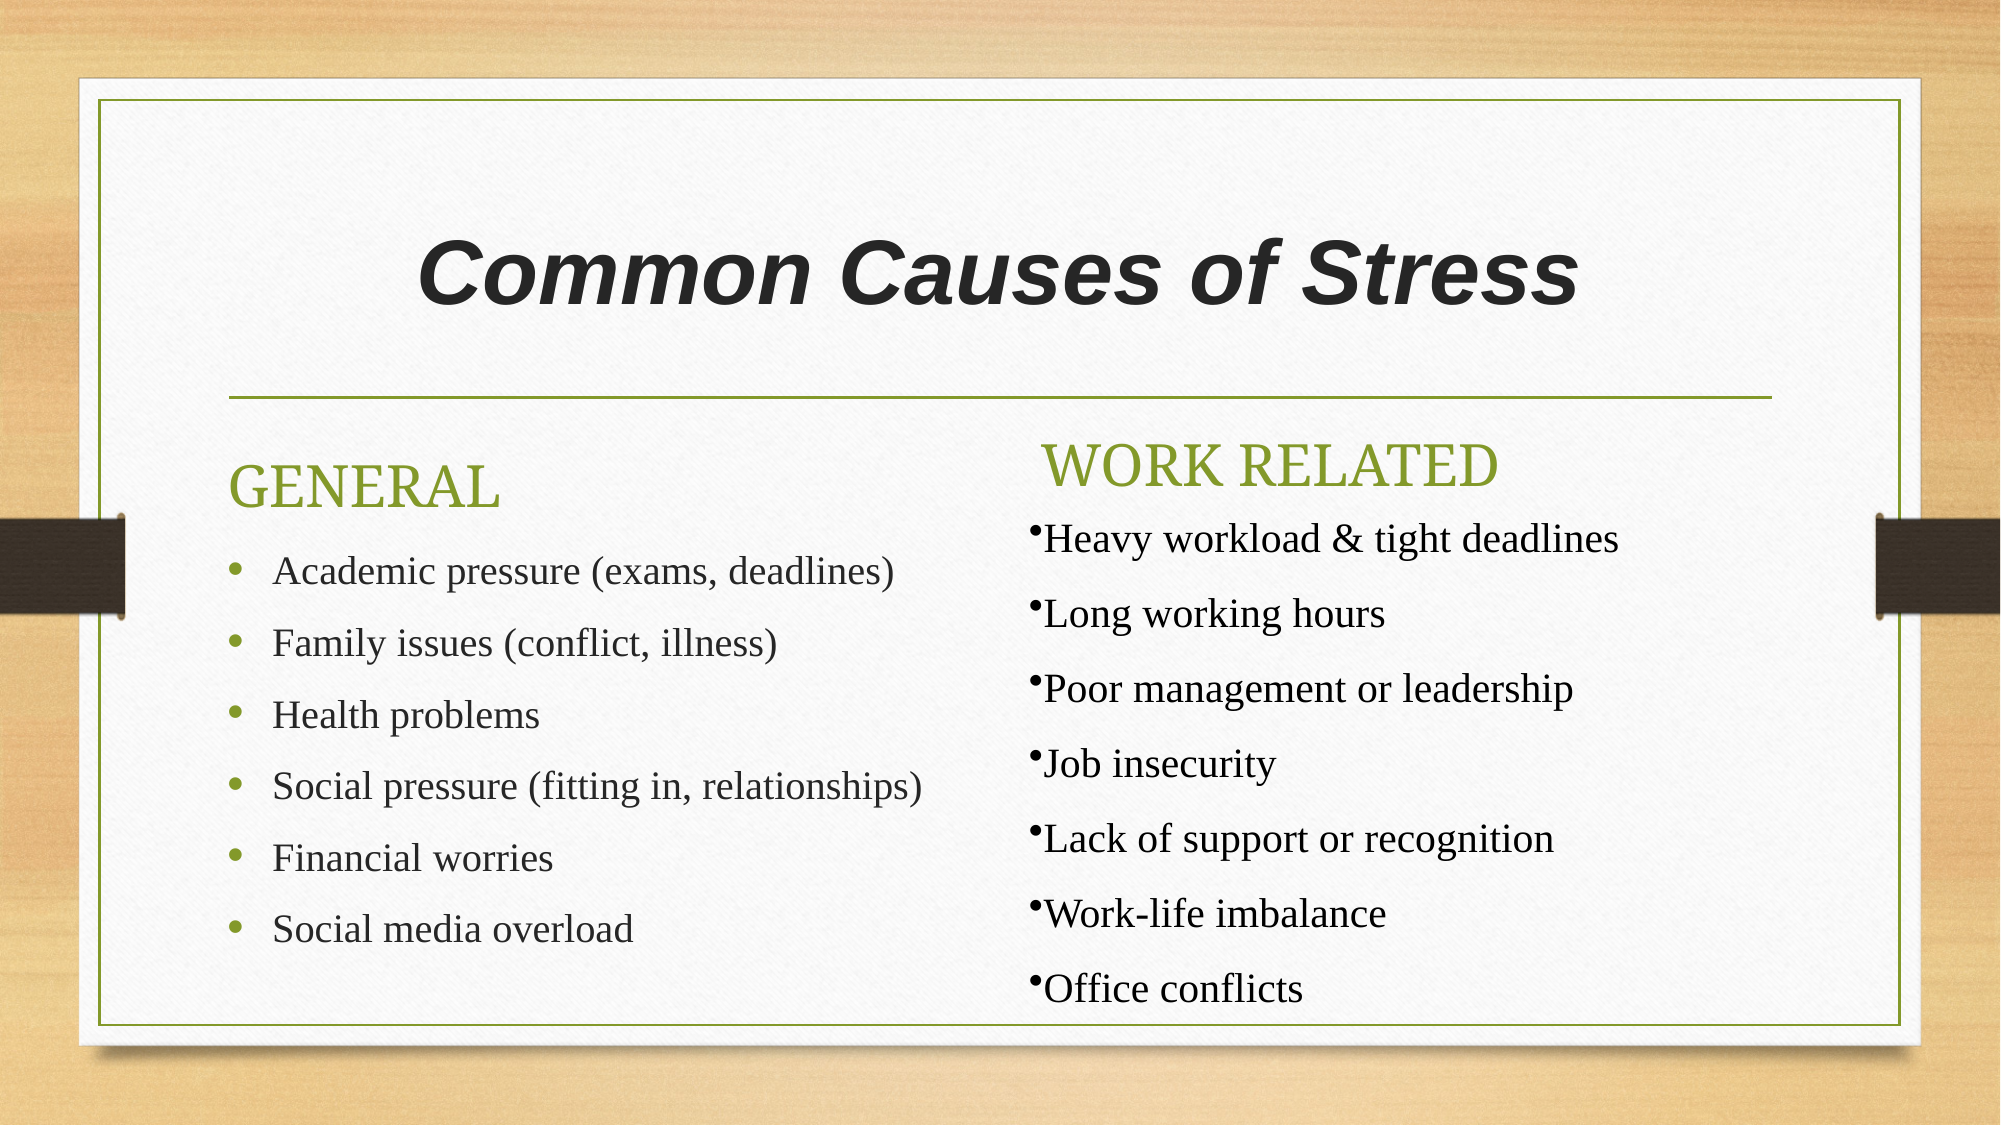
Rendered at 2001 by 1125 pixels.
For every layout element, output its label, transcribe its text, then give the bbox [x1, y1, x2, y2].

list WORK RELATED [1025, 411, 1800, 506]
list Heavy workload & tight deadlines Long working hours Poor management or leadership Job insecurity Lack of support or recognition Work-life imbalance Office conflicts [1013, 421, 1638, 1075]
list GENERAL [212, 432, 987, 528]
list Academic pressure (exams, deadlines) Family issues (conflict, illness) Health problems Social pressure (fitting in, relationships) Financial worries Social media overload [212, 532, 987, 964]
title Common Causes of Stress [212, 161, 1788, 375]
picture [0, 0, 2001, 1125]
